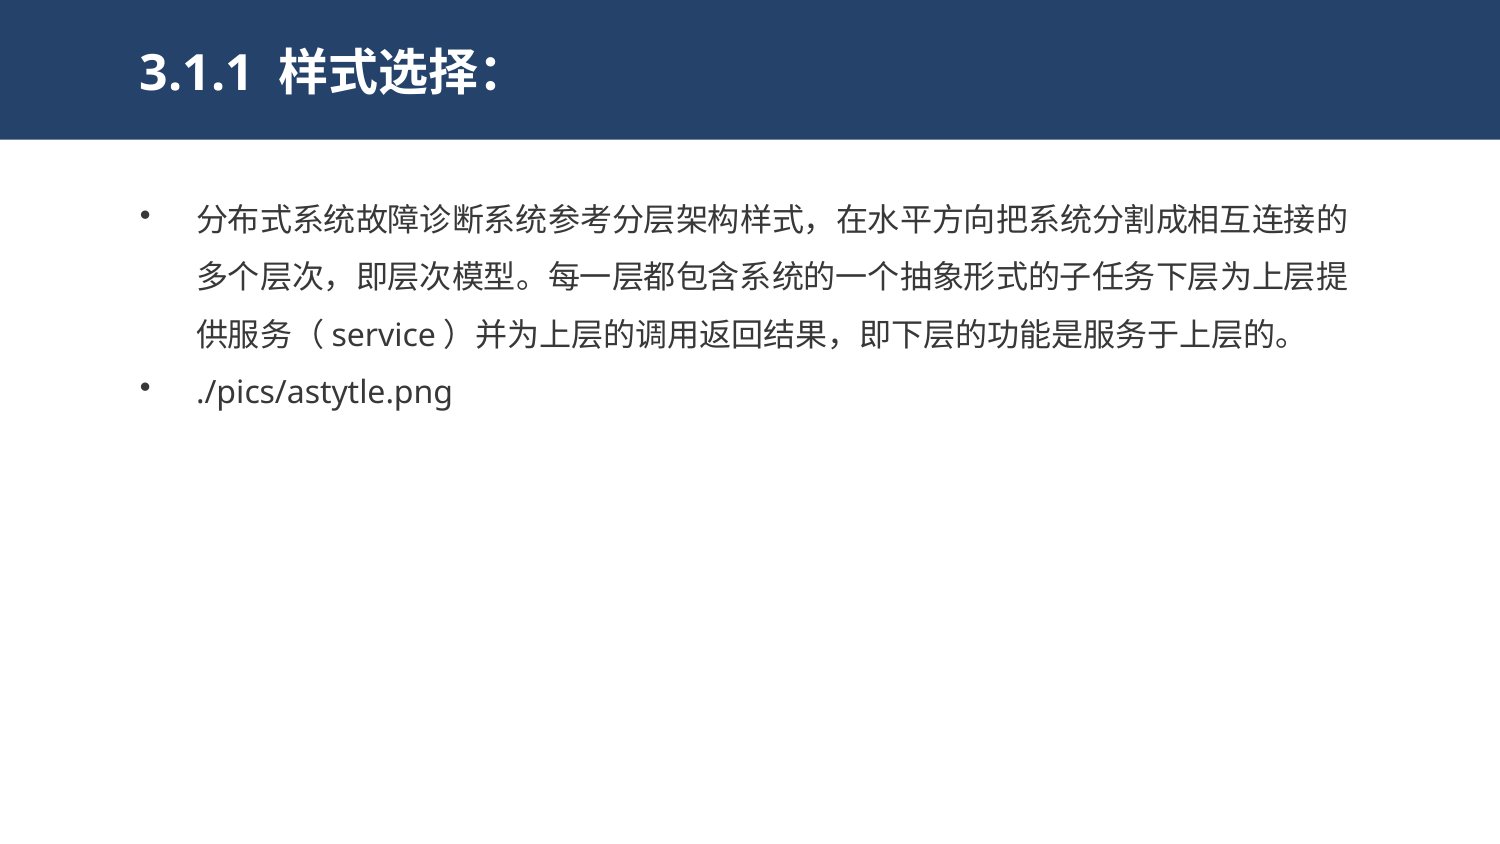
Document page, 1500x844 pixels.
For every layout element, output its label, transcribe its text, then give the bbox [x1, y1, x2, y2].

text_box [0, 0, 1500, 140]
text_box 分布式系统故障诊断系统参考分层架构样式，在水平方向把系统分割成相互连接的多个层次，即层次模型。每一层都包含系统的一个抽象形式的子任务下层为上层提供服务（service）并为上层的调用返回结果，即下层的功能是服务于上层的。 ./pics/astytle.png [125, 172, 1391, 492]
text_box 3.1.1 样式选择： [125, 24, 1406, 116]
